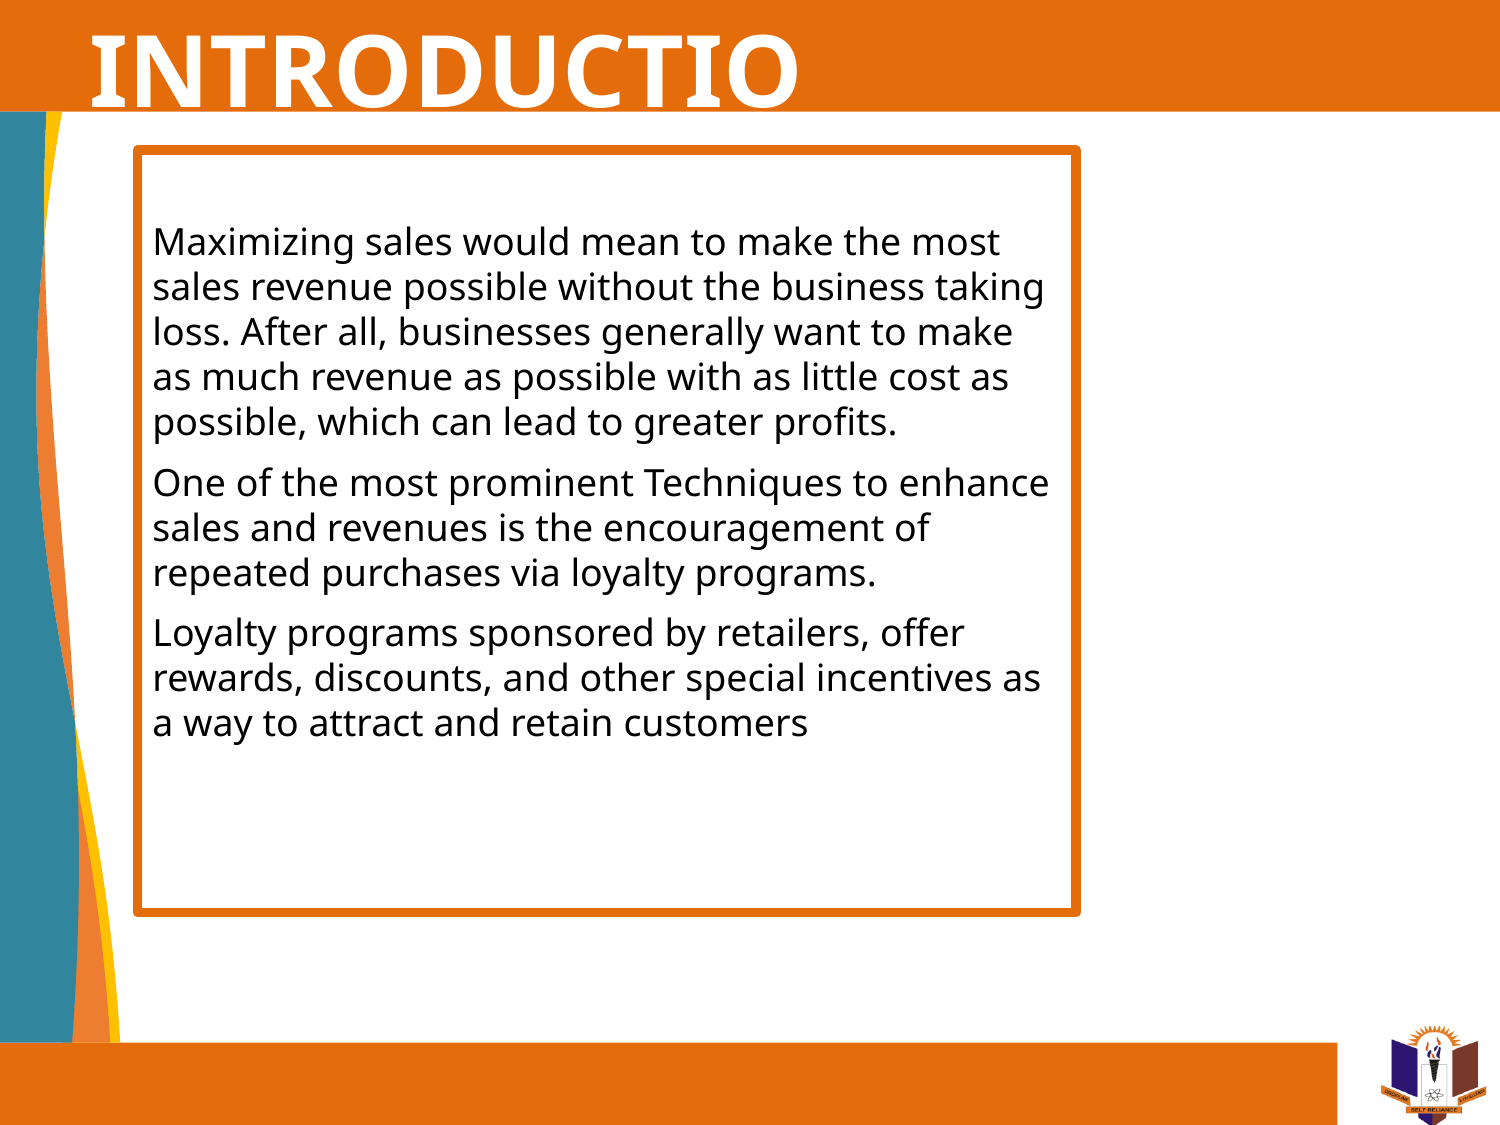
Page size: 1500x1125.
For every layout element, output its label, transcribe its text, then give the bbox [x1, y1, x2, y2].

list Maximizing sales would mean to make the most sales revenue possible without the business taking loss. After all, businesses generally want to make as much revenue as possible with as little cost as possible, which can lead to greater profits. One of the most prominent Techniques to enhance sales and revenues is the encouragement of repeated purchases via loyalty programs. Loyalty programs sponsored by retailers, offer rewards, discounts, and other special incentives as a way to attract and retain customers [137, 149, 1077, 913]
picture [1374, 1026, 1496, 1125]
text_box INTRODUCTION [74, 0, 888, 255]
